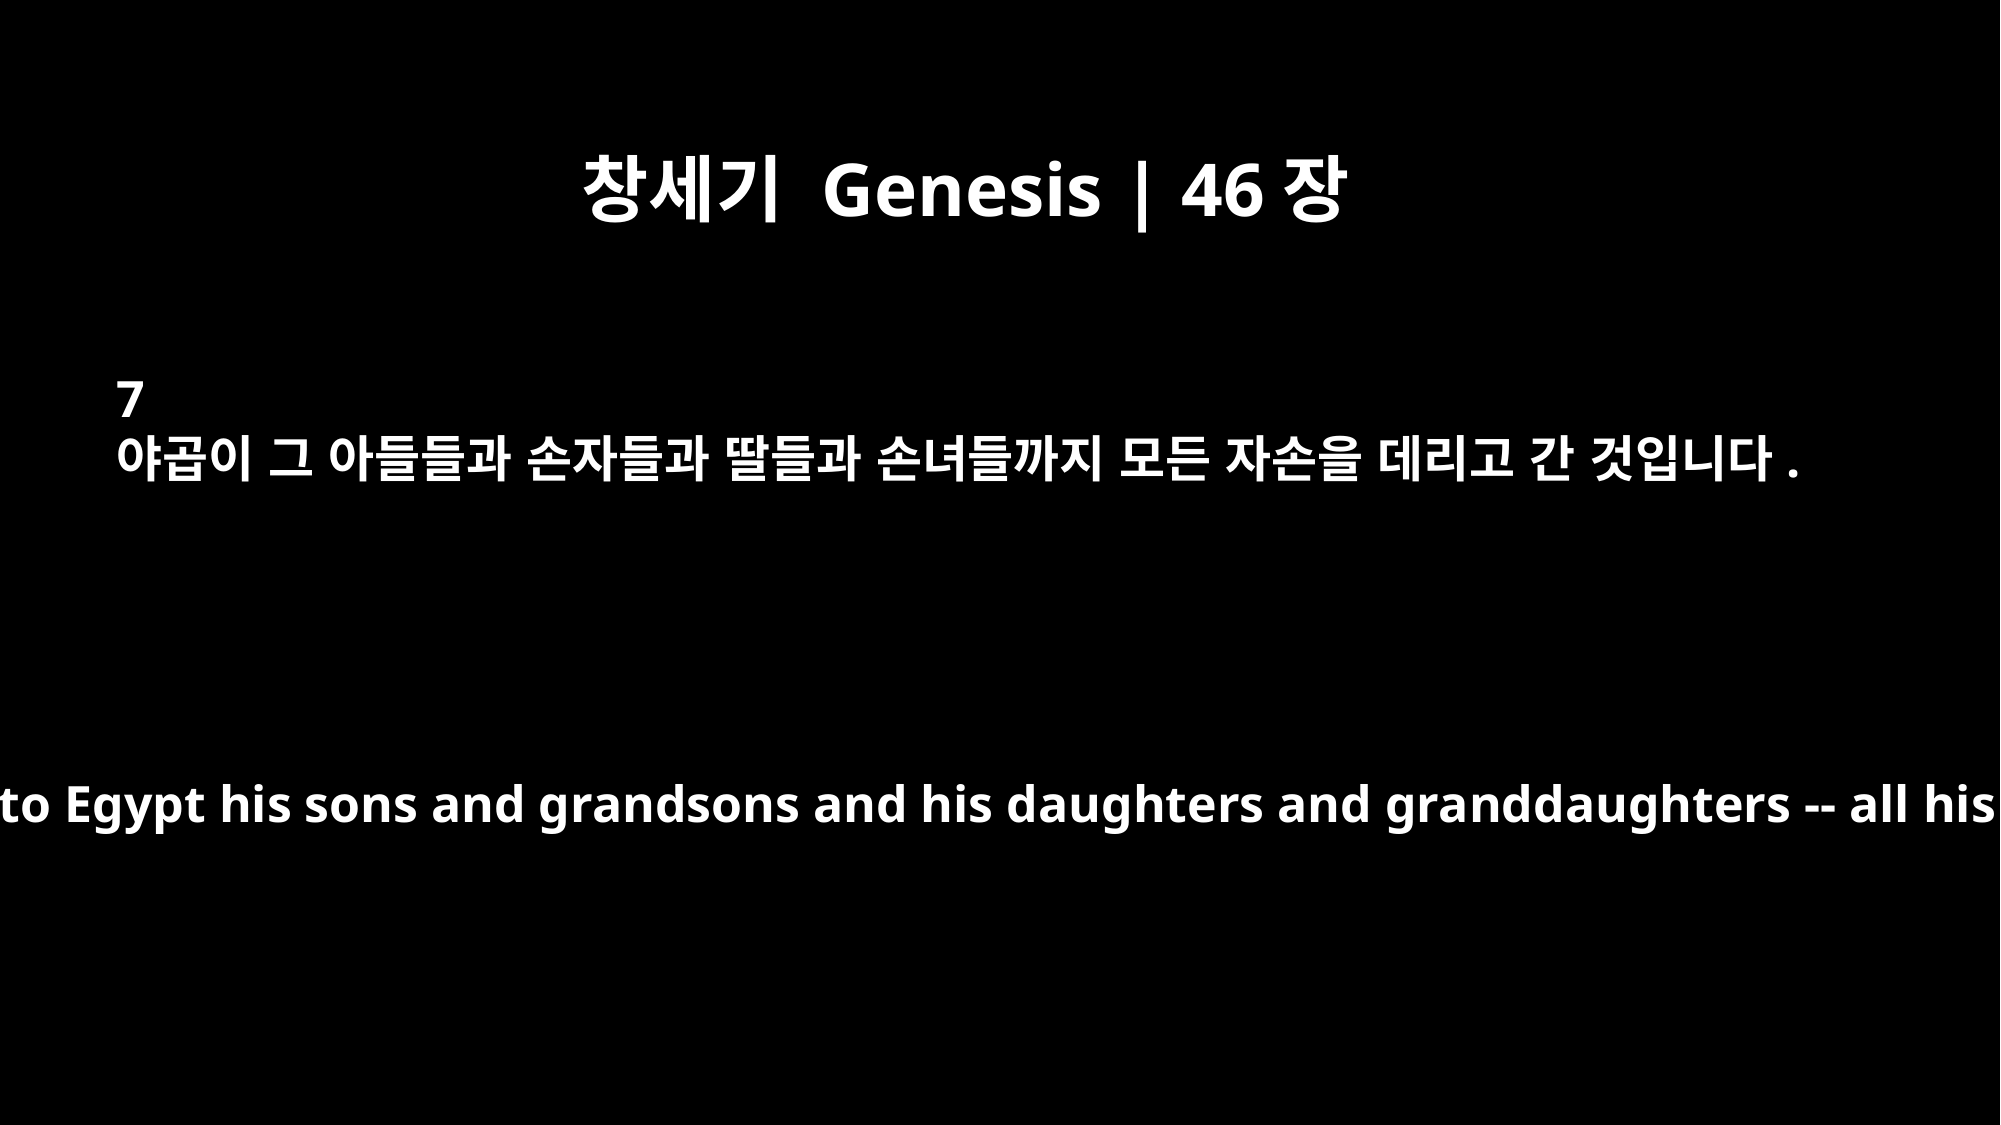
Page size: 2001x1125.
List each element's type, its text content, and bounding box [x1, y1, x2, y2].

text_box 7 야곱이 그 아들들과 손자들과 딸들과 손녀들까지 모든 자손을 데리고 간 것입니다. [101, 359, 1816, 495]
text_box 창세기 Genesis | 46장 [566, 136, 1365, 239]
text_box He took with him to Egypt his sons and grandsons and his daughters and granddaughters -- all his offspring. [0, 764, 2000, 840]
